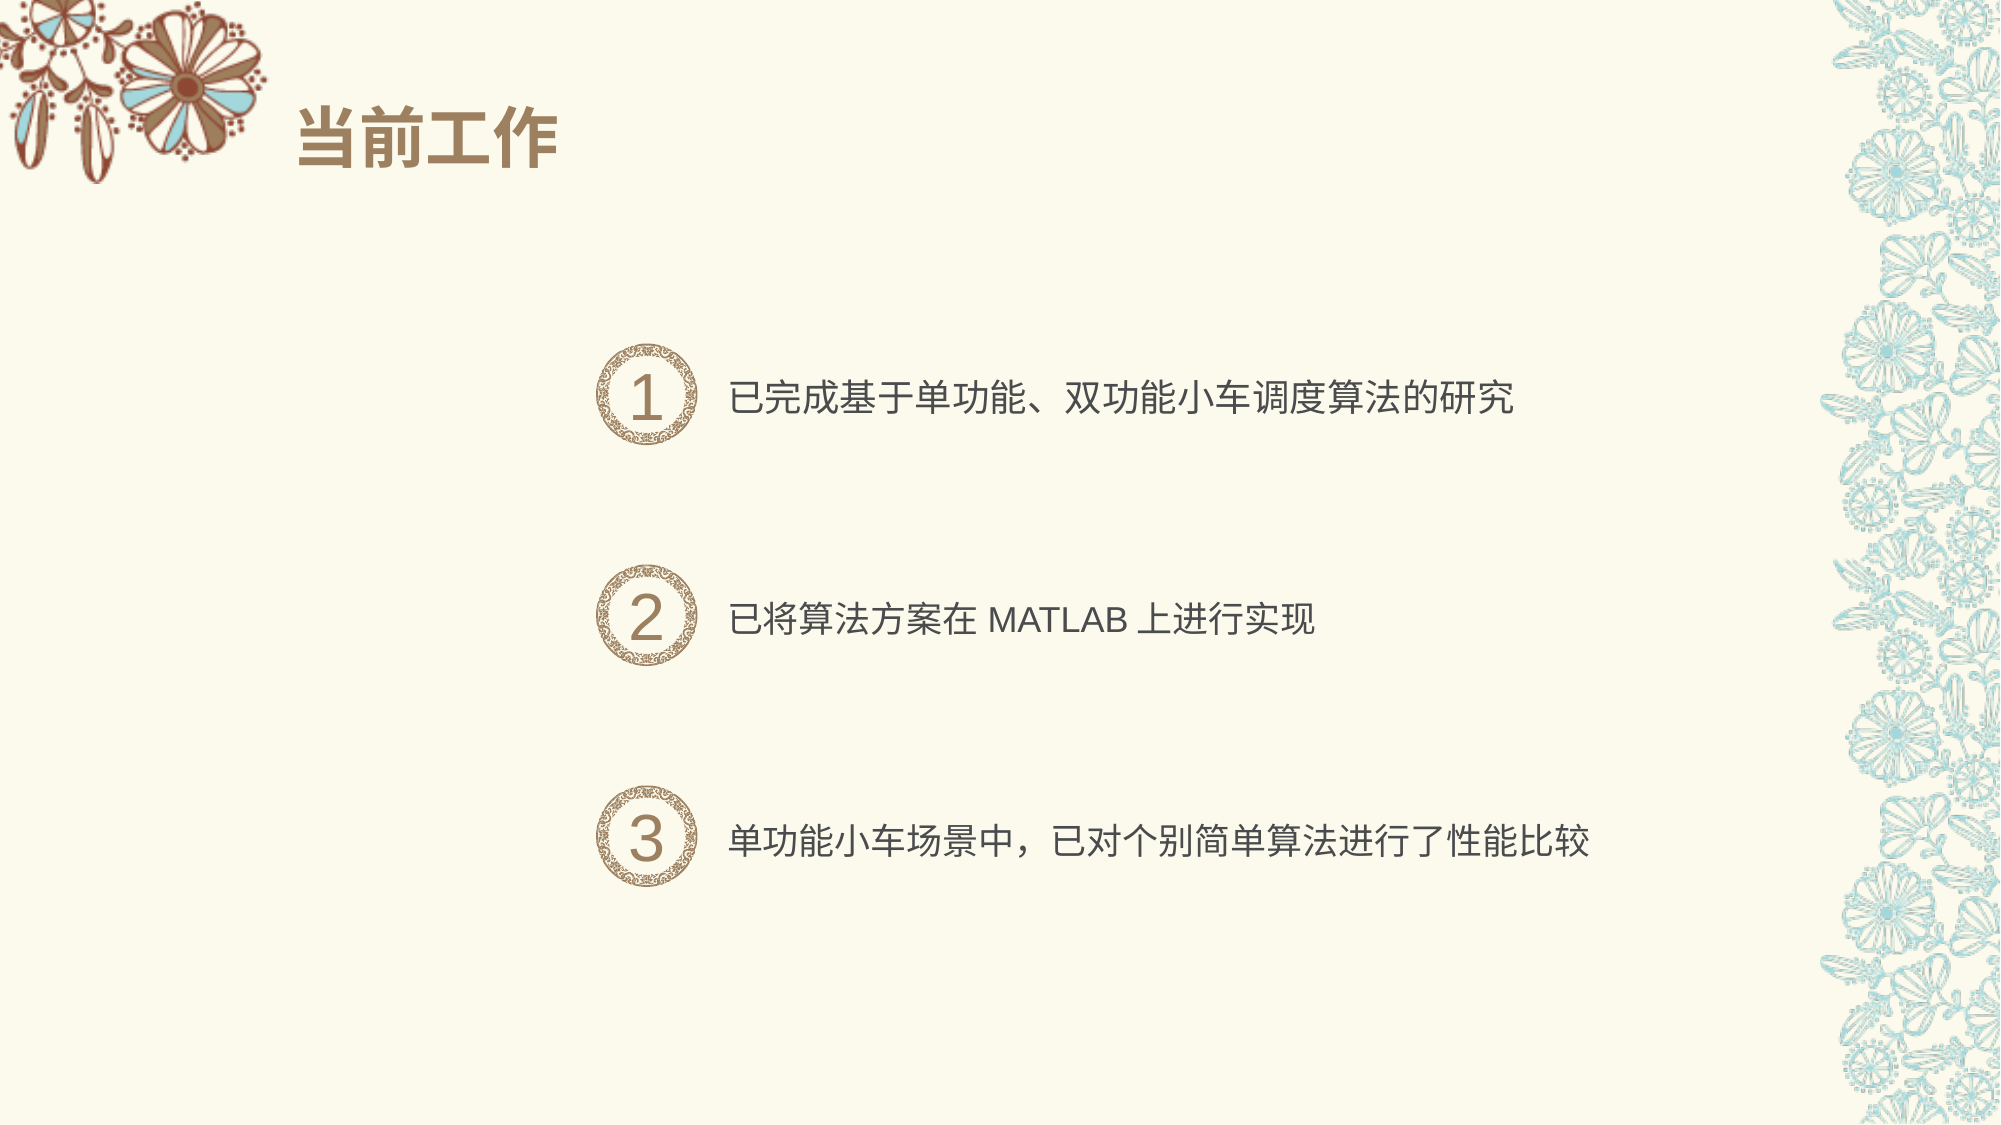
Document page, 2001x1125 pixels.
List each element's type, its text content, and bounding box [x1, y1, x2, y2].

picture [0, 0, 269, 184]
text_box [596, 785, 1657, 887]
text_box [596, 564, 1404, 666]
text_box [596, 343, 1587, 446]
picture [1820, 0, 2001, 1124]
text_box 当前工作 [277, 75, 1398, 185]
